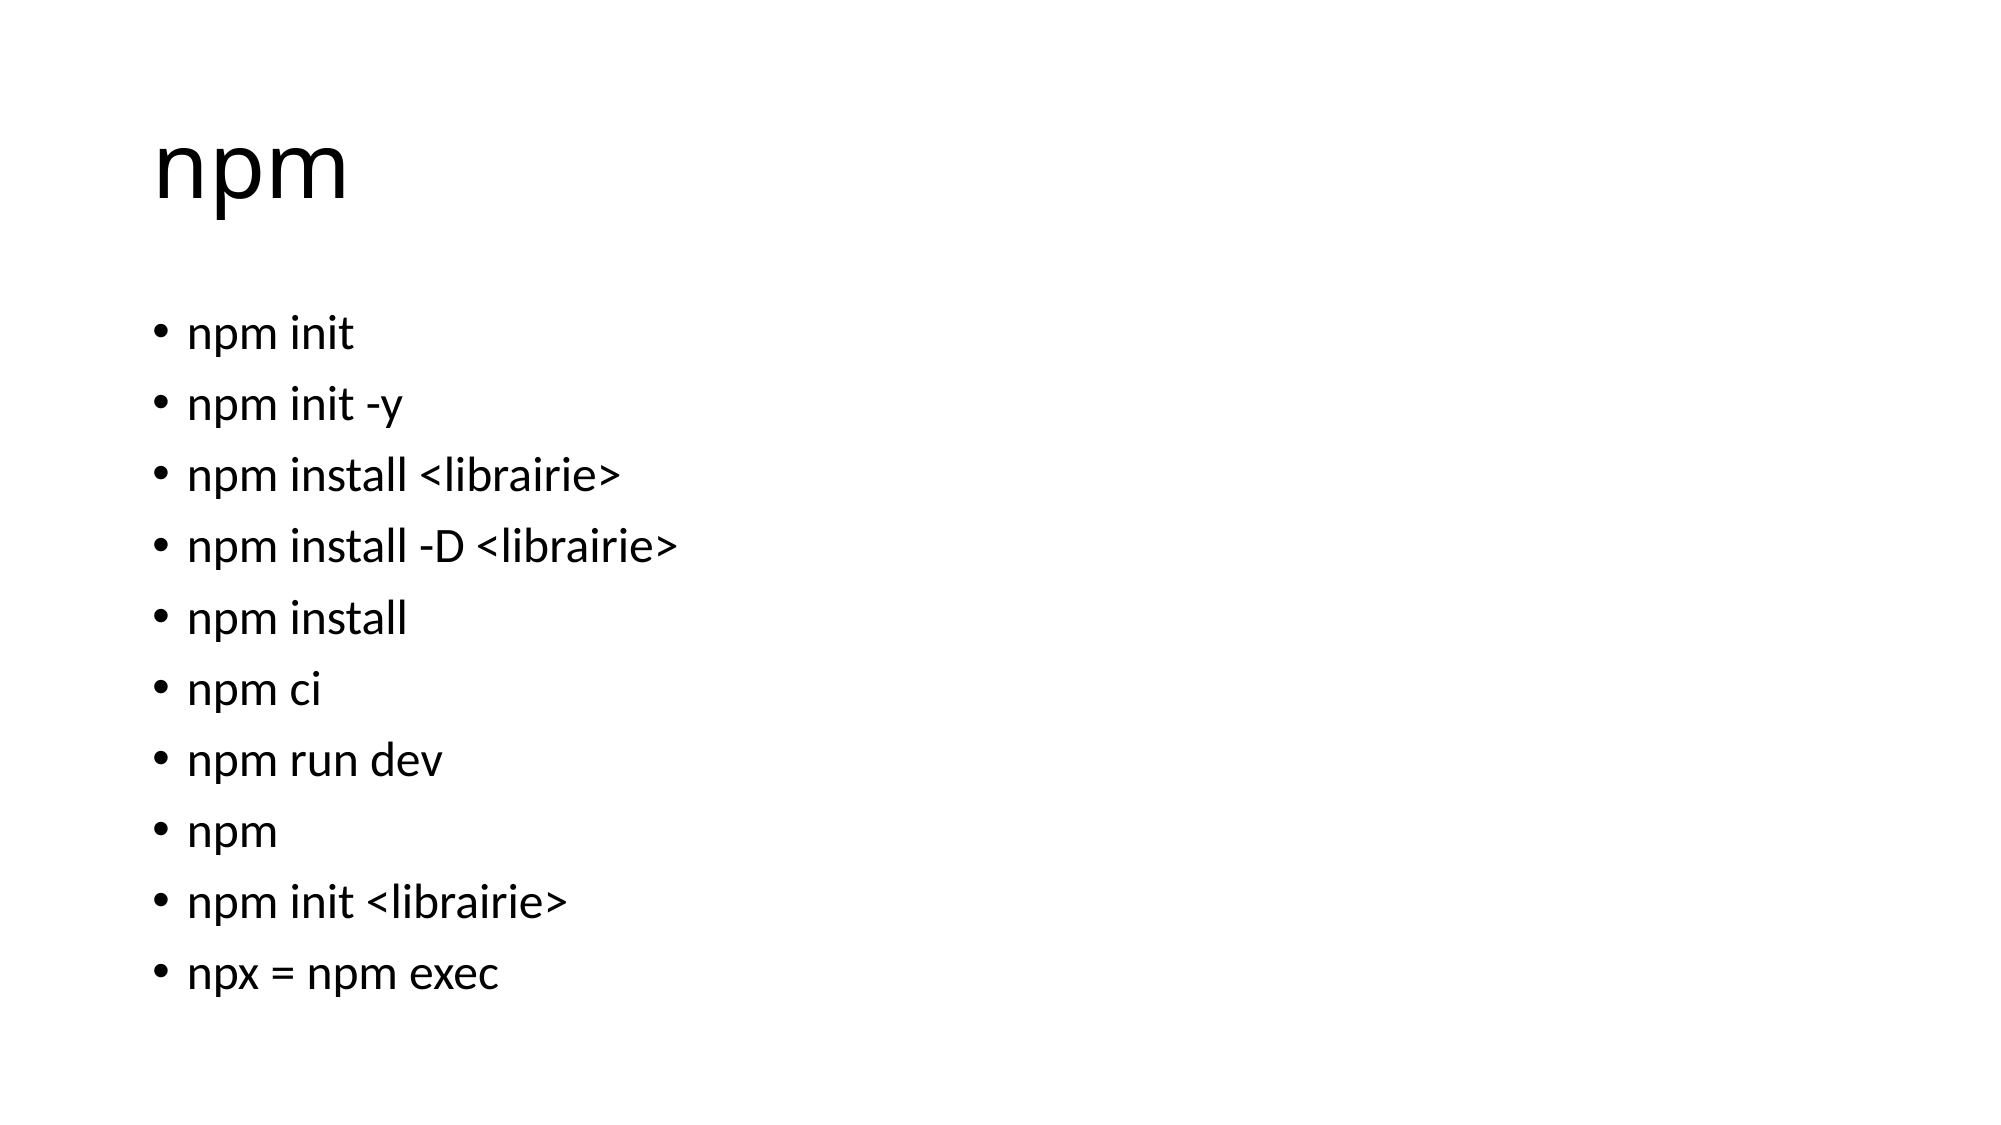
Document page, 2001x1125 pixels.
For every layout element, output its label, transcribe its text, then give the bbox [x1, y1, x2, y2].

list npm init npm init -y npm install <librairie> npm install -D <librairie> npm install npm ci npm run dev npm npm init <librairie> npx = npm exec [137, 299, 1863, 1014]
title npm [137, 59, 1863, 278]
